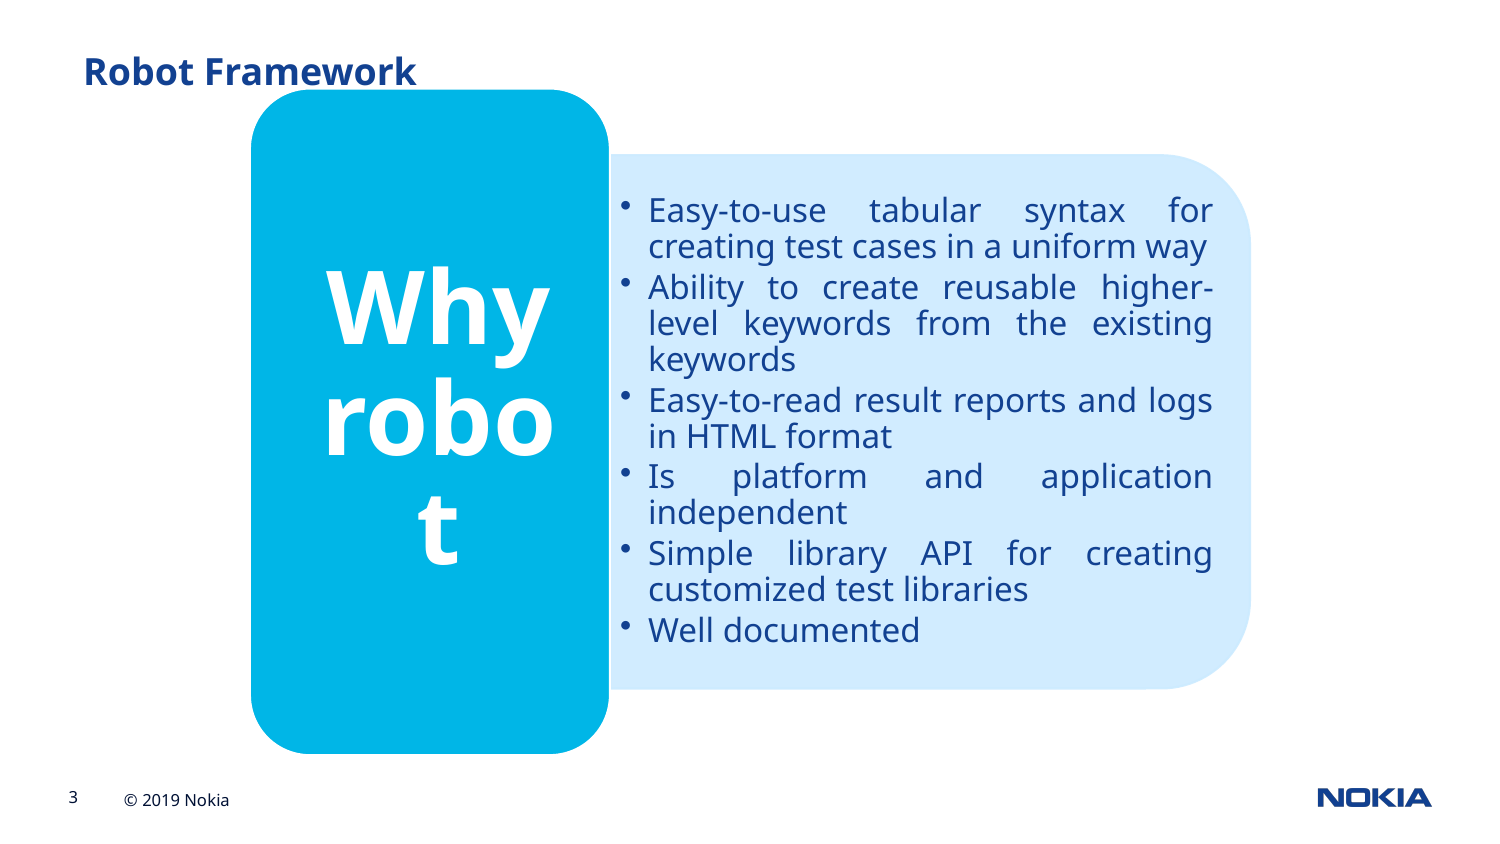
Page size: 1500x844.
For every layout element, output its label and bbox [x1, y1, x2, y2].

text_box [249, 88, 1250, 756]
picture [1292, 762, 1458, 833]
